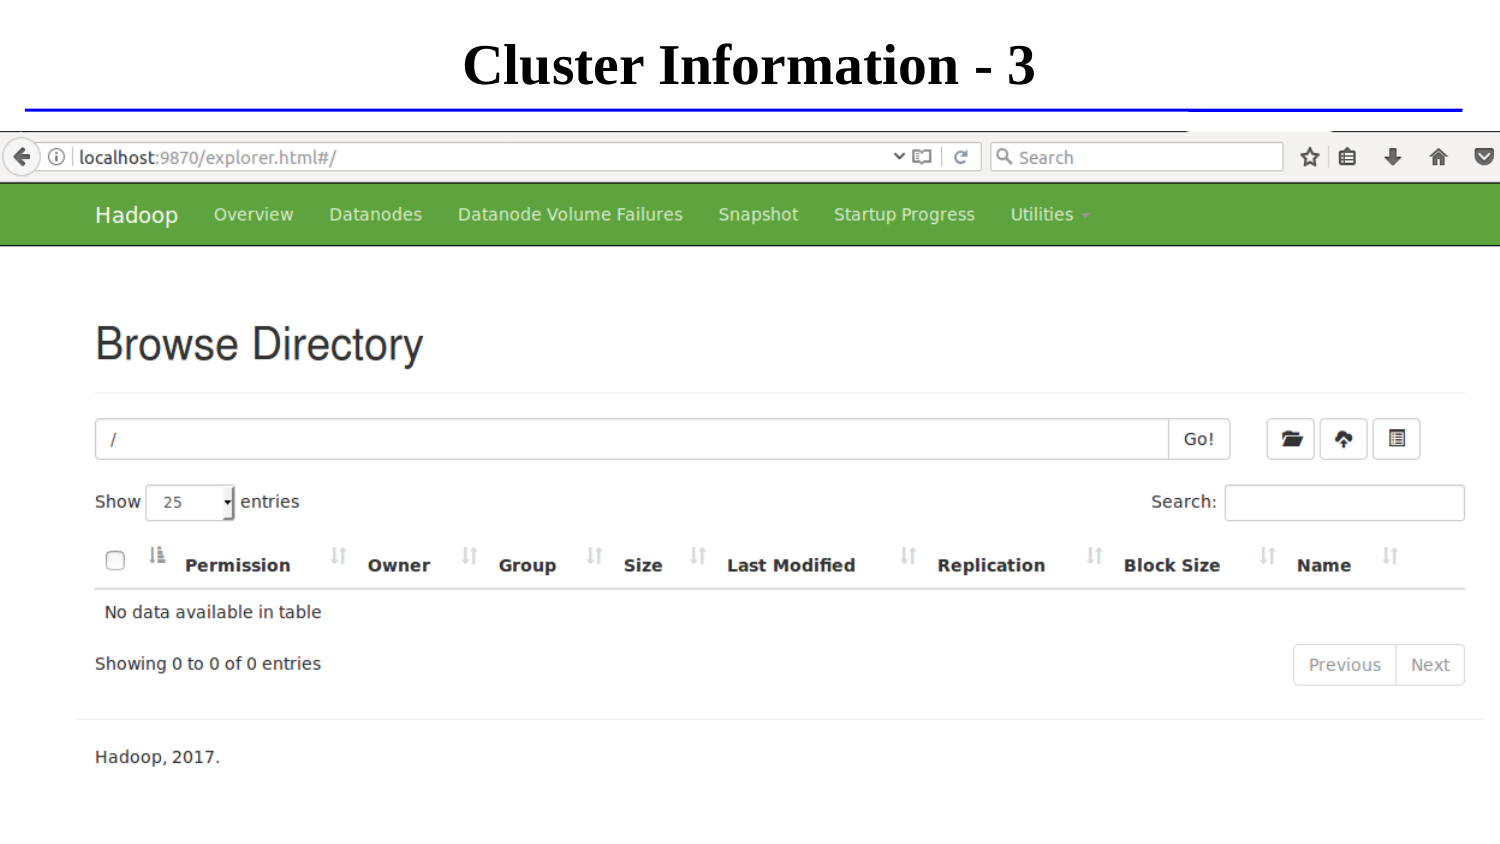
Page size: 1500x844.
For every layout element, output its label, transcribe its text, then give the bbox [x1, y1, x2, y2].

text_box Cluster Information - 3 [112, 18, 1388, 104]
picture [0, 130, 1500, 844]
